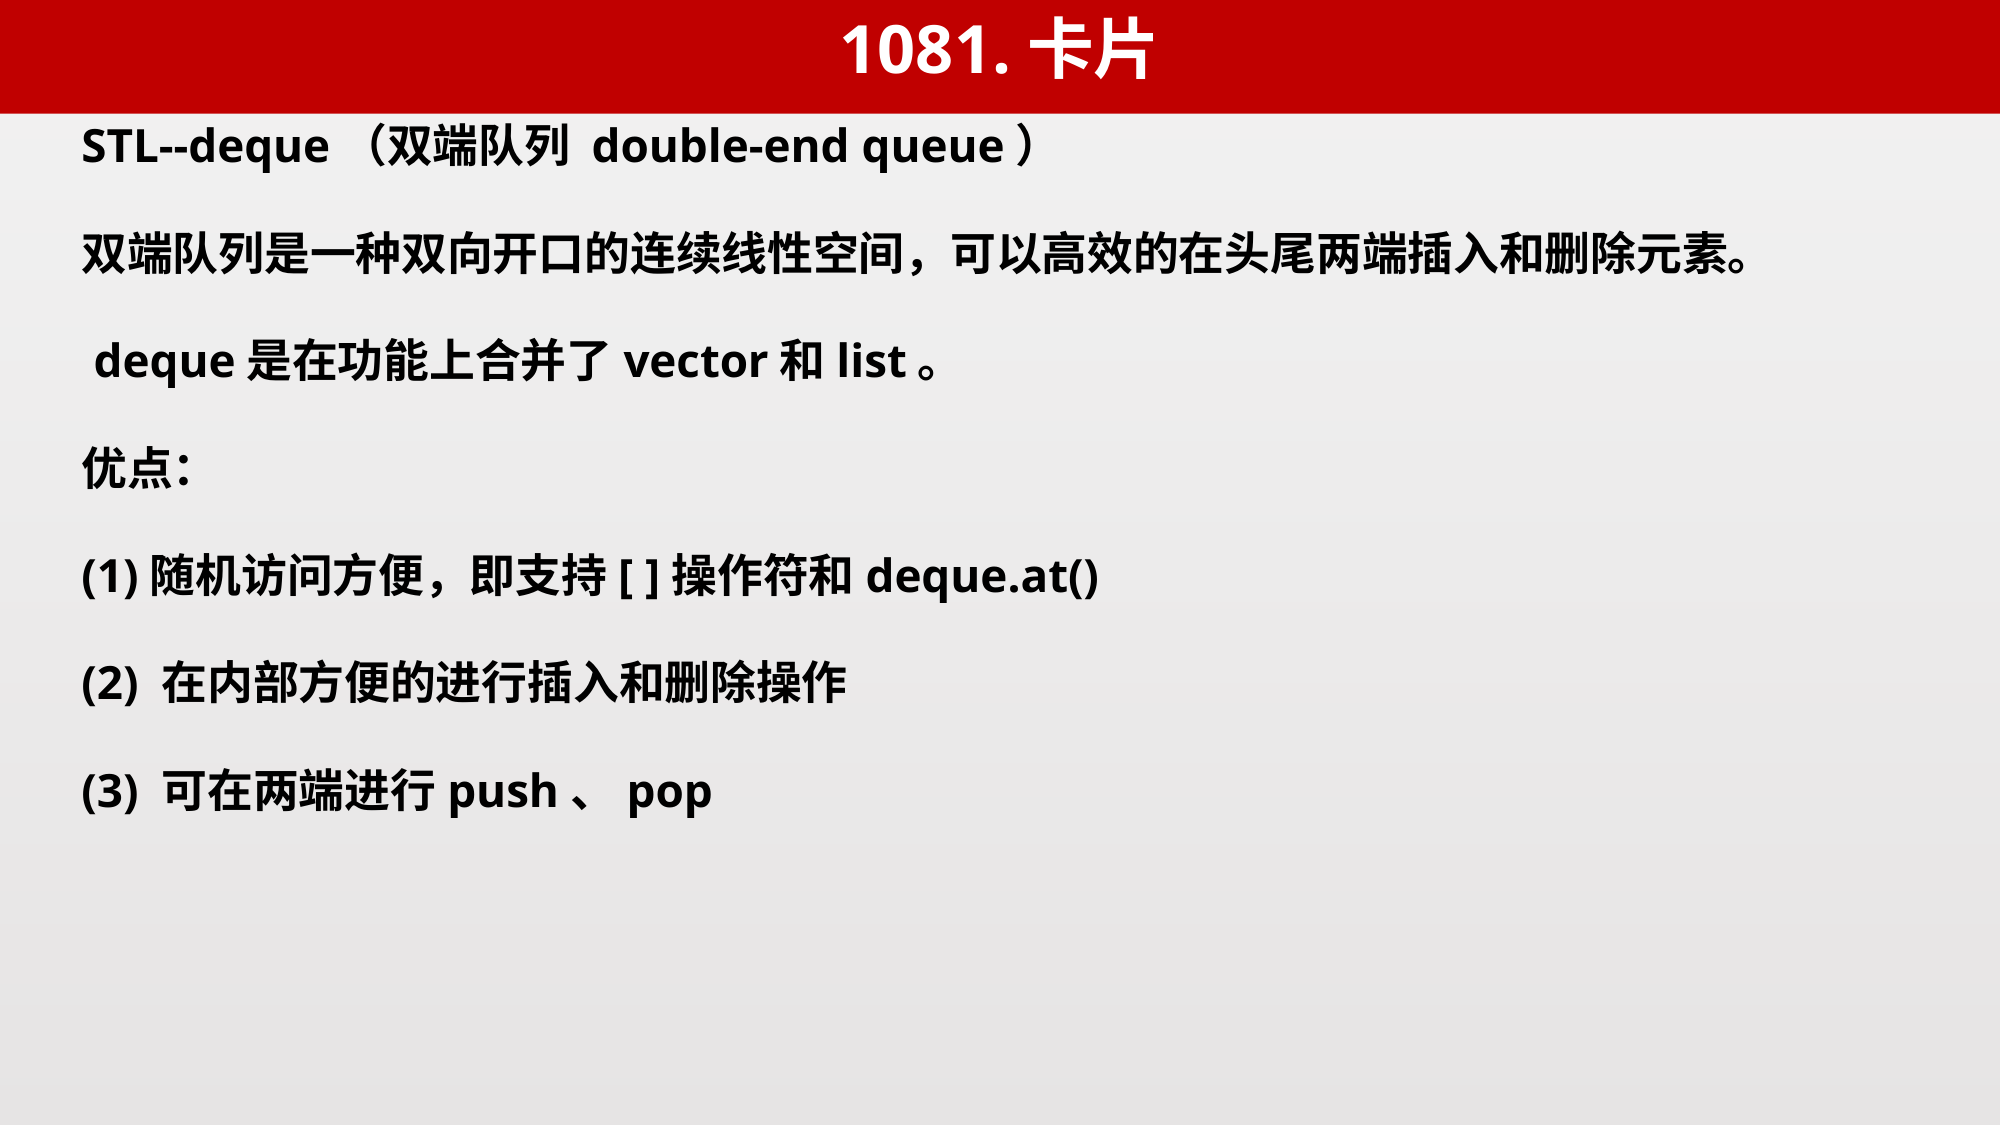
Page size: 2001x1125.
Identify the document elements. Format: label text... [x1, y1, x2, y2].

text_box 1081.卡片 [0, 0, 2000, 114]
text_box STL--deque（双端队列 double-end queue） 双端队列是一种双向开口的连续线性空间，可以高效的在头尾两端插入和删除元素。 deque是在功能上合并了vector和list。 优点： (1)随机访问方便，即支持[ ]操作符和deque.at() (2) 在内部方便的进行插入和删除操作 (3) 可在两端进行push、pop int main() { int t,n,i,temp=0; cin>>t; while(t--){ deque<int>v; cin>>n; for (i=1;i<=n;i++) { v.push_back(i);//在尾部添加元素 } while (v.size() != 1) { v.pop_front();//删除头部元素 v.push_back(v.front());//尾部添加当前头元素 v.pop_front(); } cout<<"case #"<<temp++<<":"<<endl<<v.at(0)<<endl; } return 0; } [66, 82, 1984, 1125]
